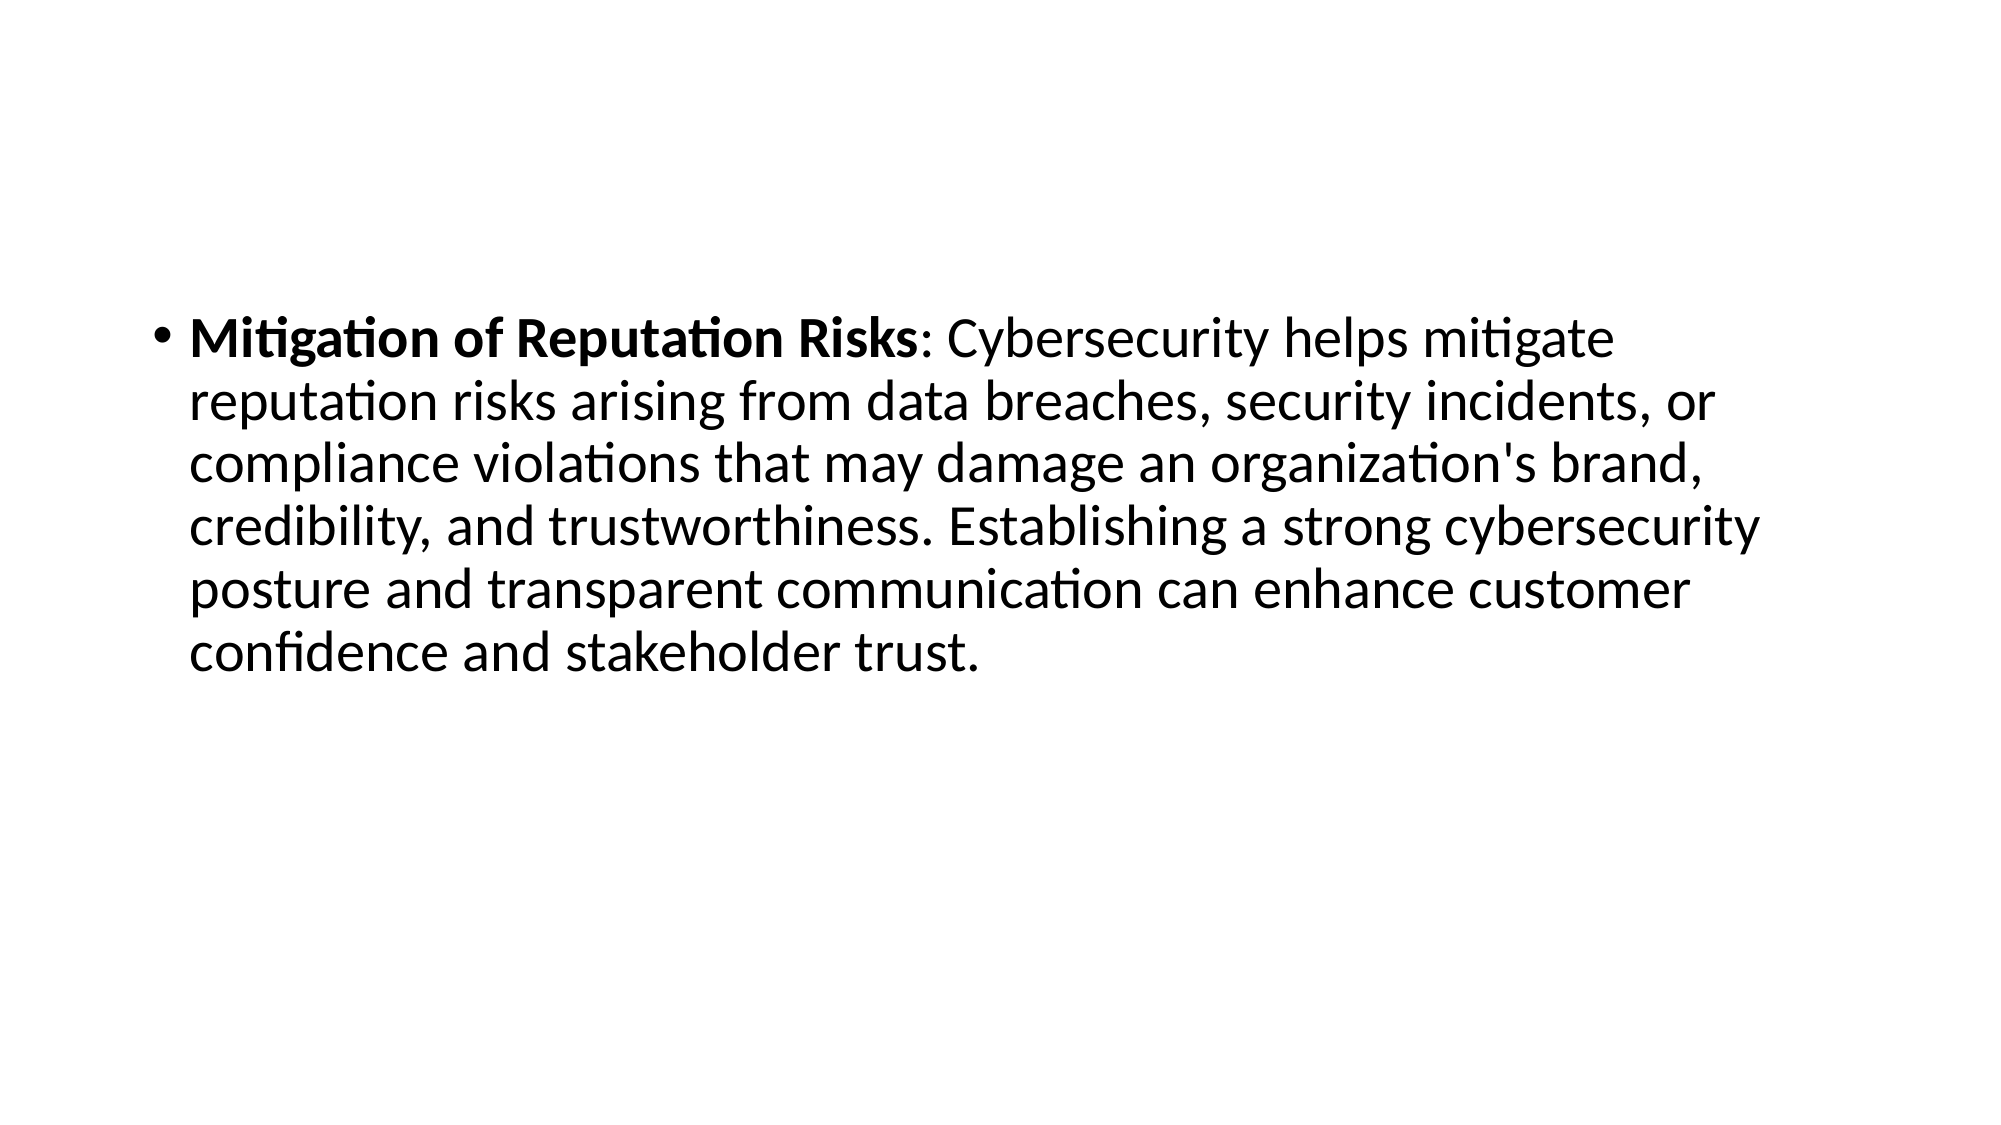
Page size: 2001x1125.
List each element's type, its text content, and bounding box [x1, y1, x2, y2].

list Mitigation of Reputation Risks: Cybersecurity helps mitigate reputation risks arising from data breaches, security incidents, or compliance violations that may damage an organization's brand, credibility, and trustworthiness. Establishing a strong cybersecurity posture and transparent communication can enhance customer confidence and stakeholder trust. [137, 299, 1863, 1014]
